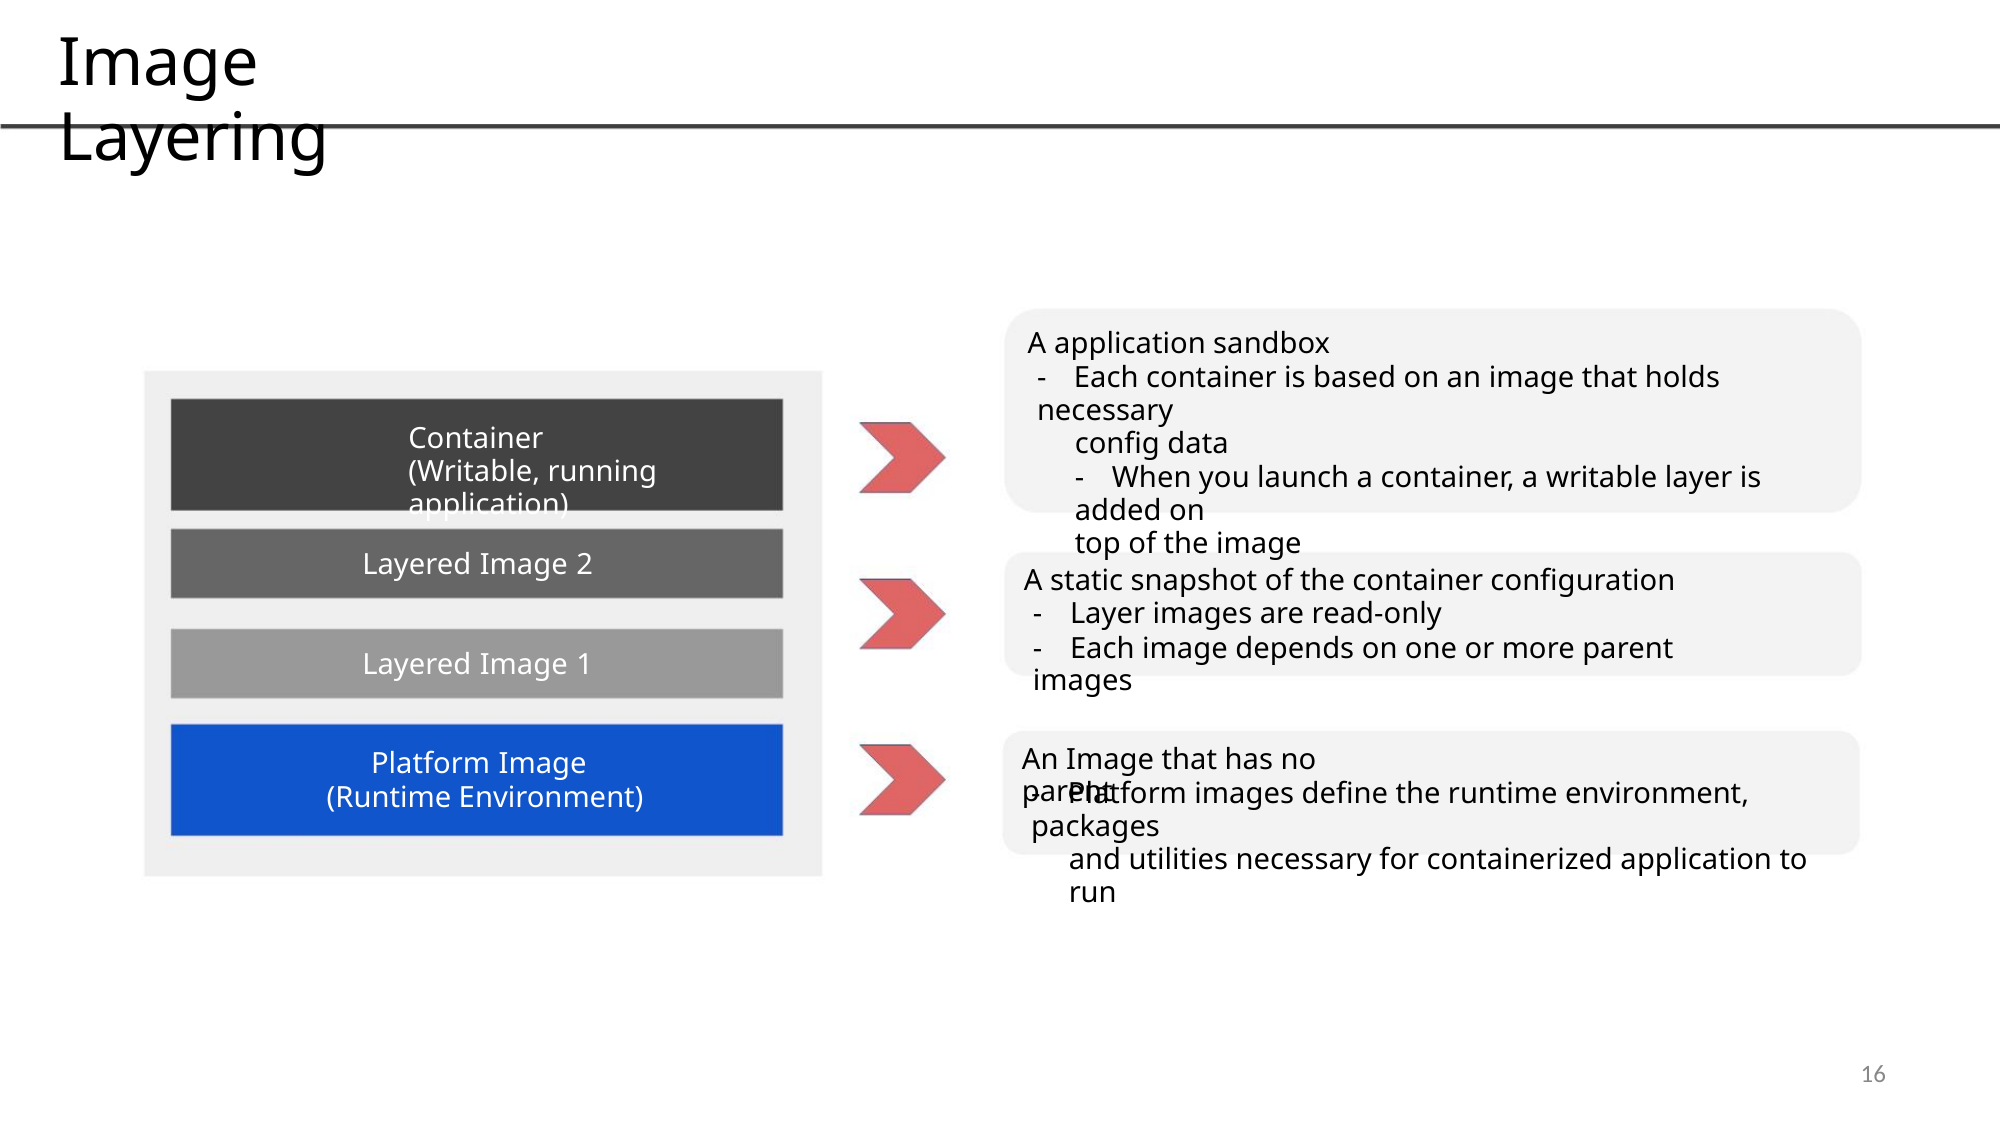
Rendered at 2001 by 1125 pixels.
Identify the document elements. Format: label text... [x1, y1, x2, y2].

text_box A static snapshot of the container configuration - Layer images are read-only - Each image depends on one or more parent images [1023, 563, 1769, 697]
text_box (Runtime Environment) [326, 781, 652, 814]
text_box - Each container is based on an image that holds necessary config data - When you launch a container, a writable layer is added on top of the image [1037, 360, 1855, 560]
text_box Image Layering [58, 24, 543, 174]
text_box A application sandbox [1027, 326, 1337, 360]
text_box Layered Image 2 Layered Image 1 [362, 547, 616, 681]
text_box - Platform images define the runtime environment, packages and utilities necessary for containerized application to run [1030, 776, 1856, 908]
text_box Container (Writable, running application) [282, 421, 695, 521]
text_box 16 [1860, 1062, 1911, 1089]
text_box [0, 0, 2000, 1125]
text_box Platform Image [371, 746, 607, 780]
text_box An Image that has no parent [1021, 742, 1415, 808]
